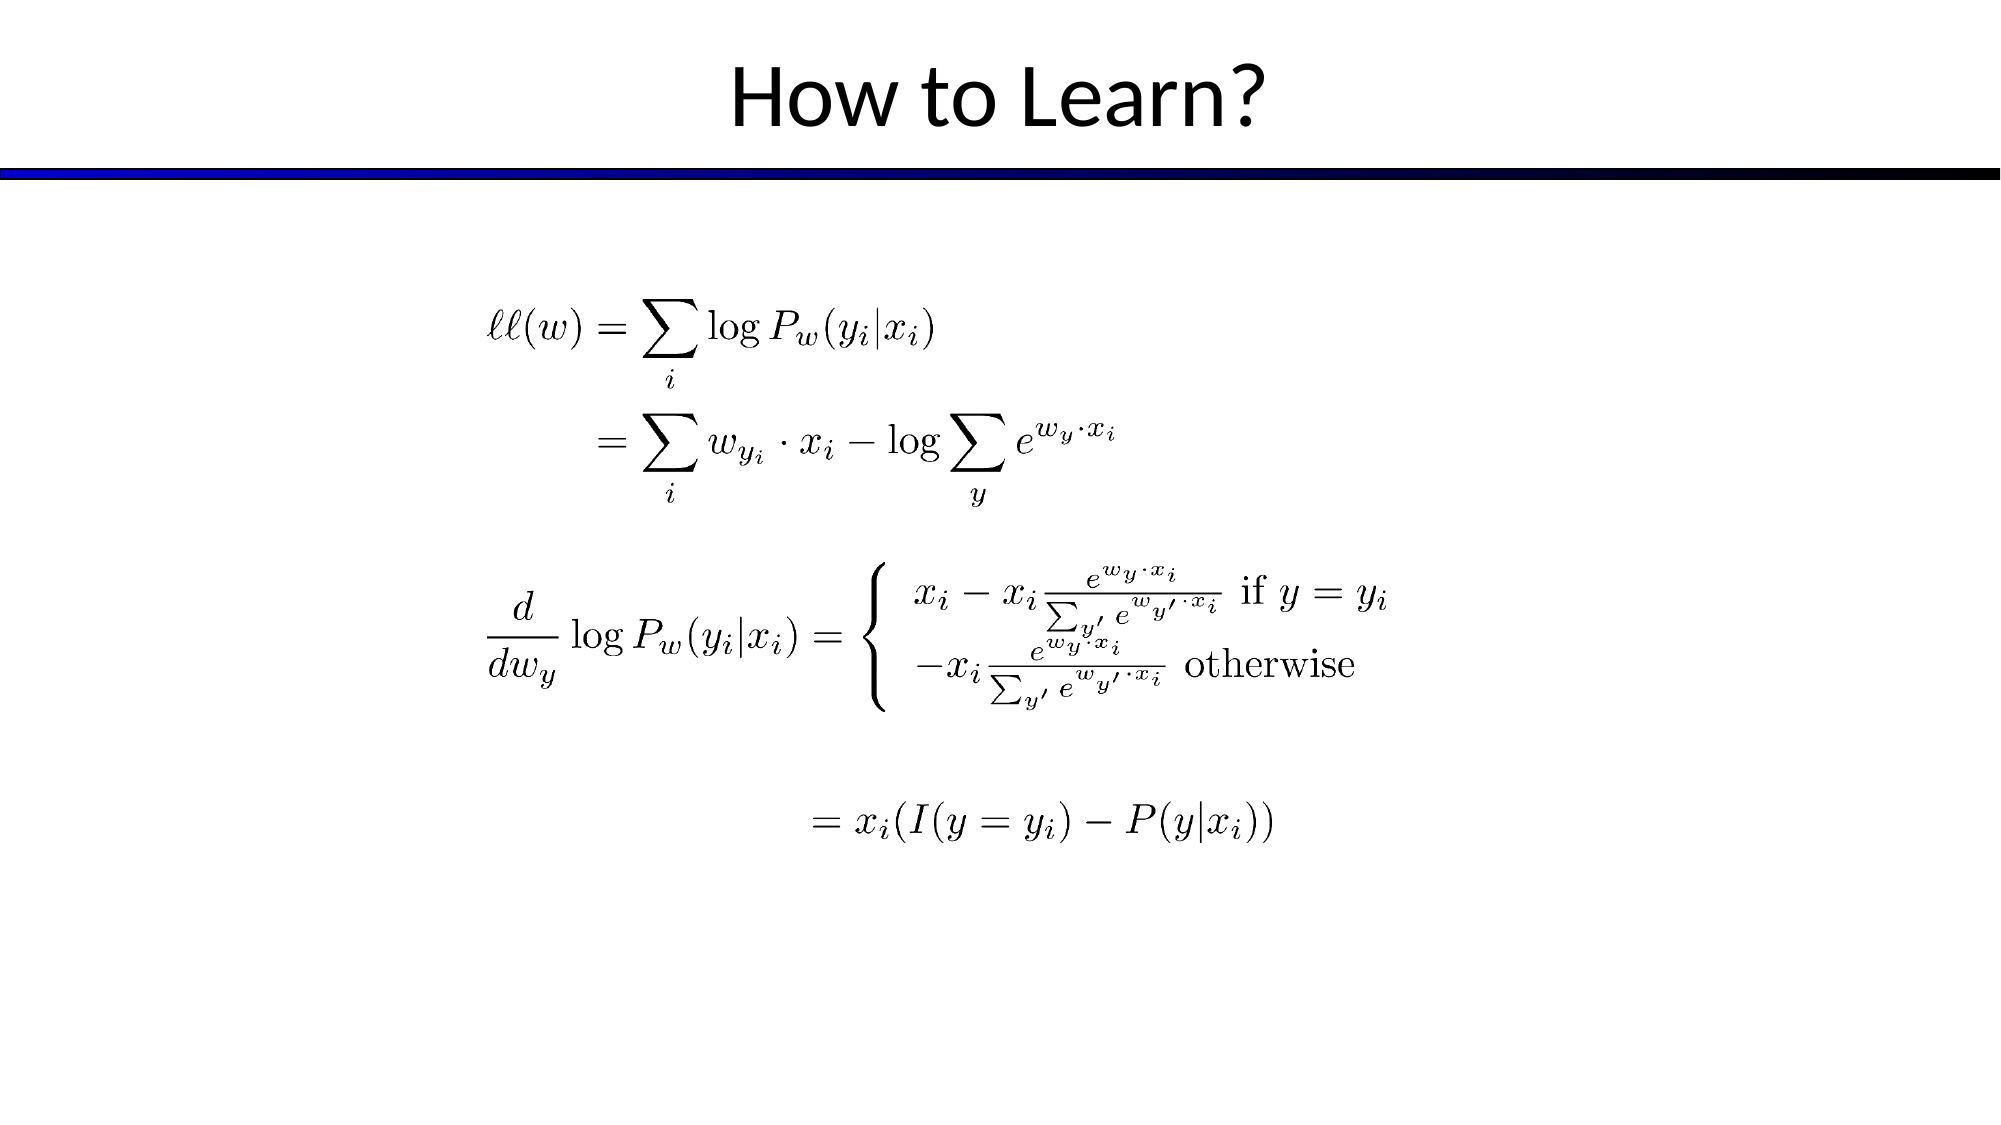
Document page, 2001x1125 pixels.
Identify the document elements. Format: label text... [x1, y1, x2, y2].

picture [487, 562, 1386, 712]
picture [486, 299, 1114, 507]
picture [811, 801, 1272, 844]
title How to Learn? [0, 0, 2000, 184]
